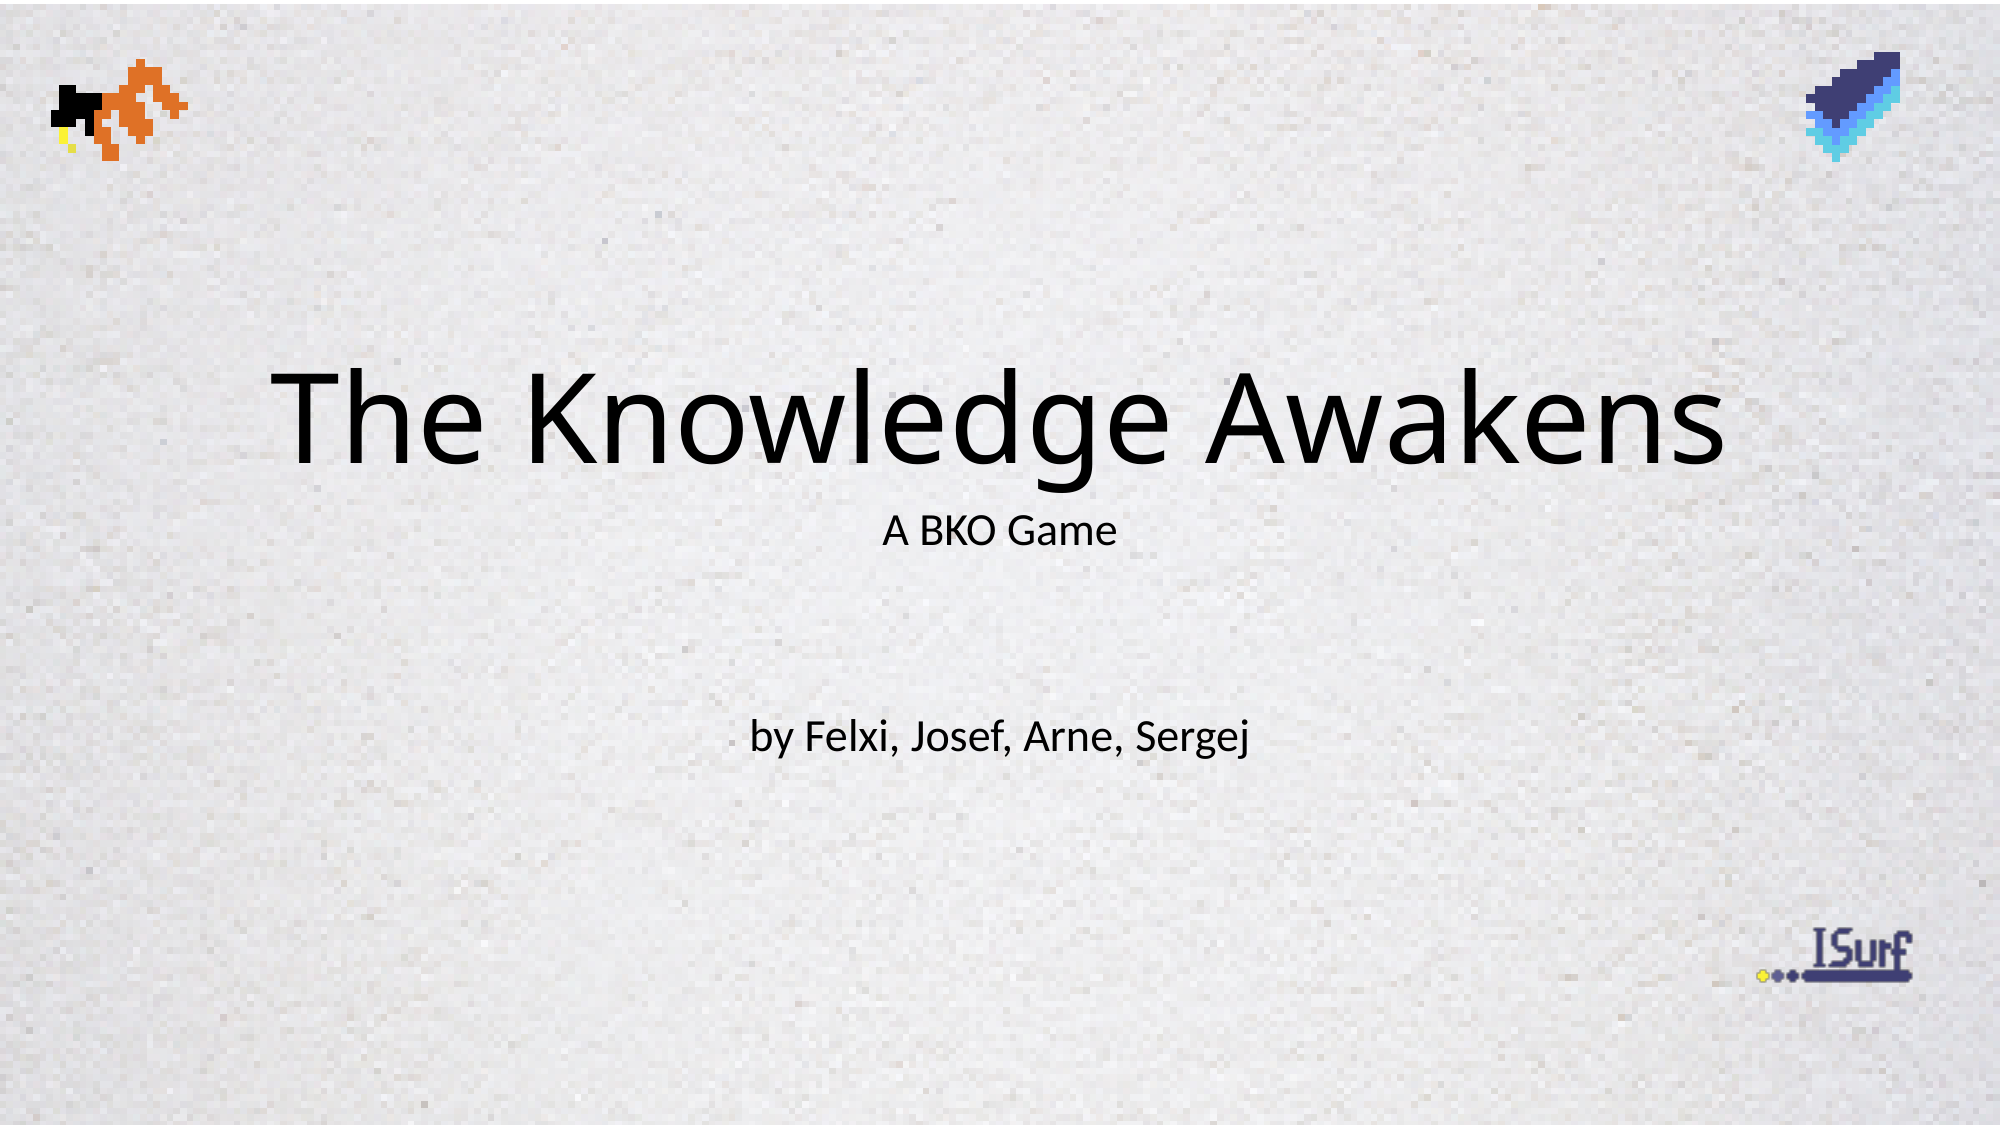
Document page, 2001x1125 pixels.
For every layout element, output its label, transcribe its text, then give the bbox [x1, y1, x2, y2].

picture [0, 0, 2000, 1125]
title The Knowledge Awakens [249, 106, 1750, 498]
subtitle A BKO Game by Felxi, Josef, Arne, Sergej [249, 498, 1750, 771]
